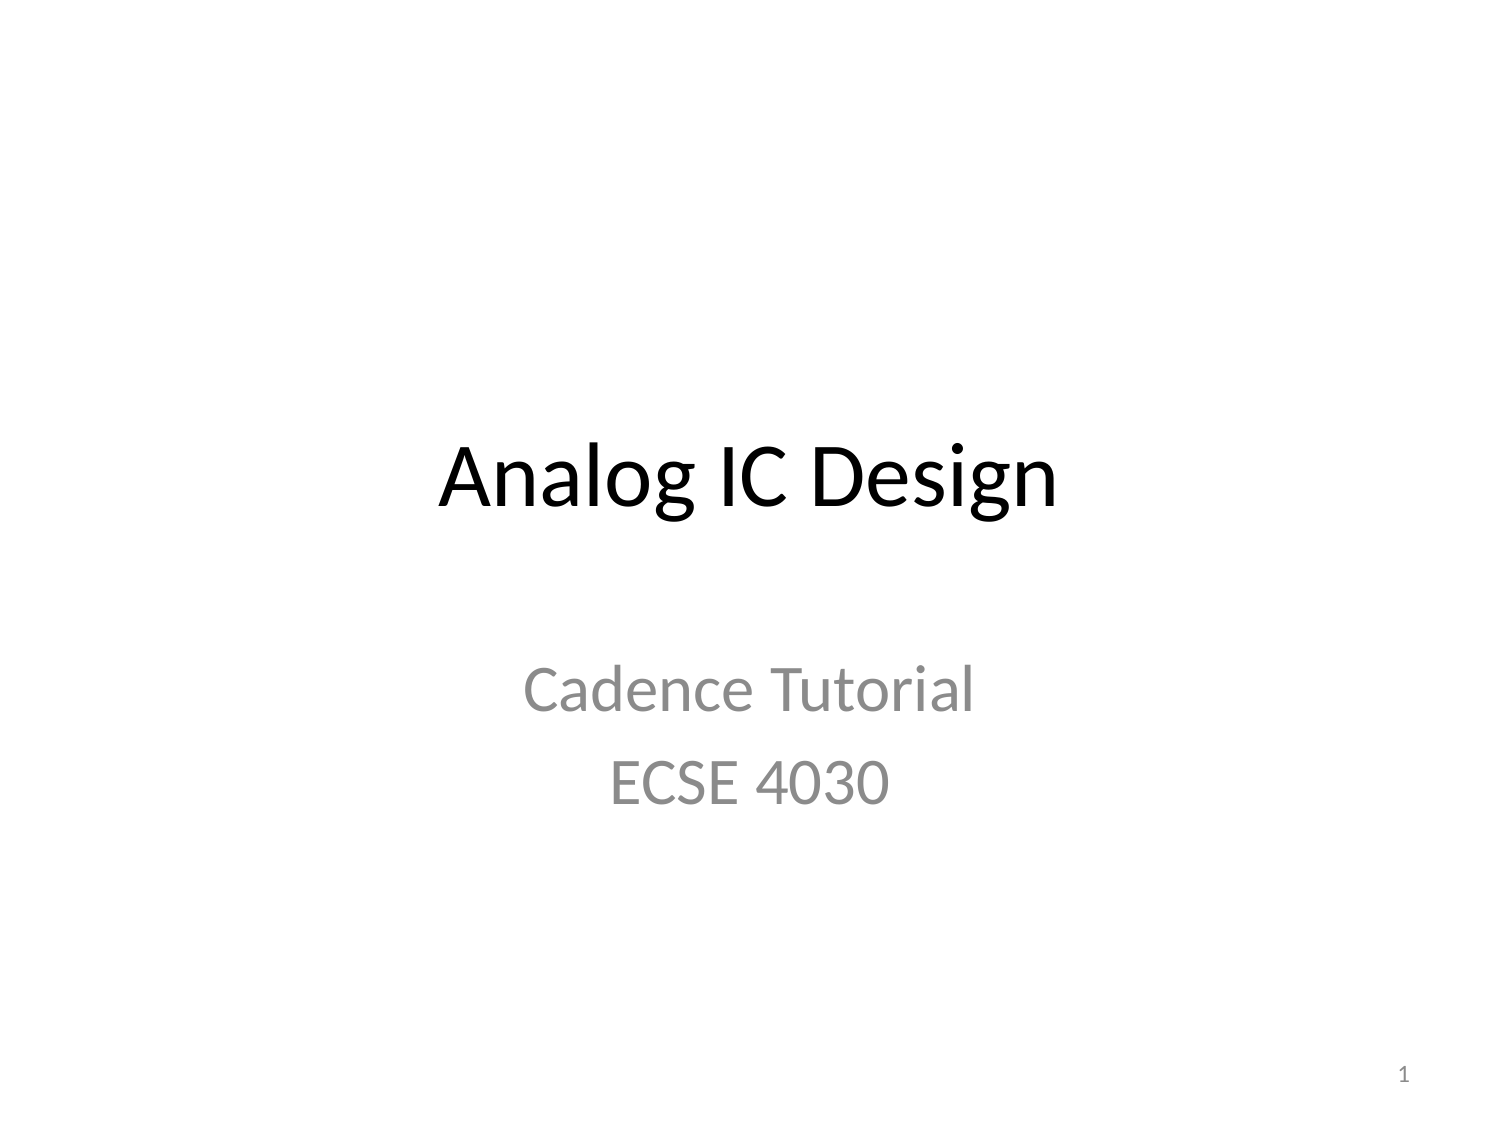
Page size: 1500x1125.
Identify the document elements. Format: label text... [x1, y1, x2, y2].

subtitle Cadence Tutorial ECSE 4030 [225, 637, 1275, 925]
title Analog IC Design [112, 349, 1388, 591]
slide_number 1 [1074, 1042, 1425, 1103]
